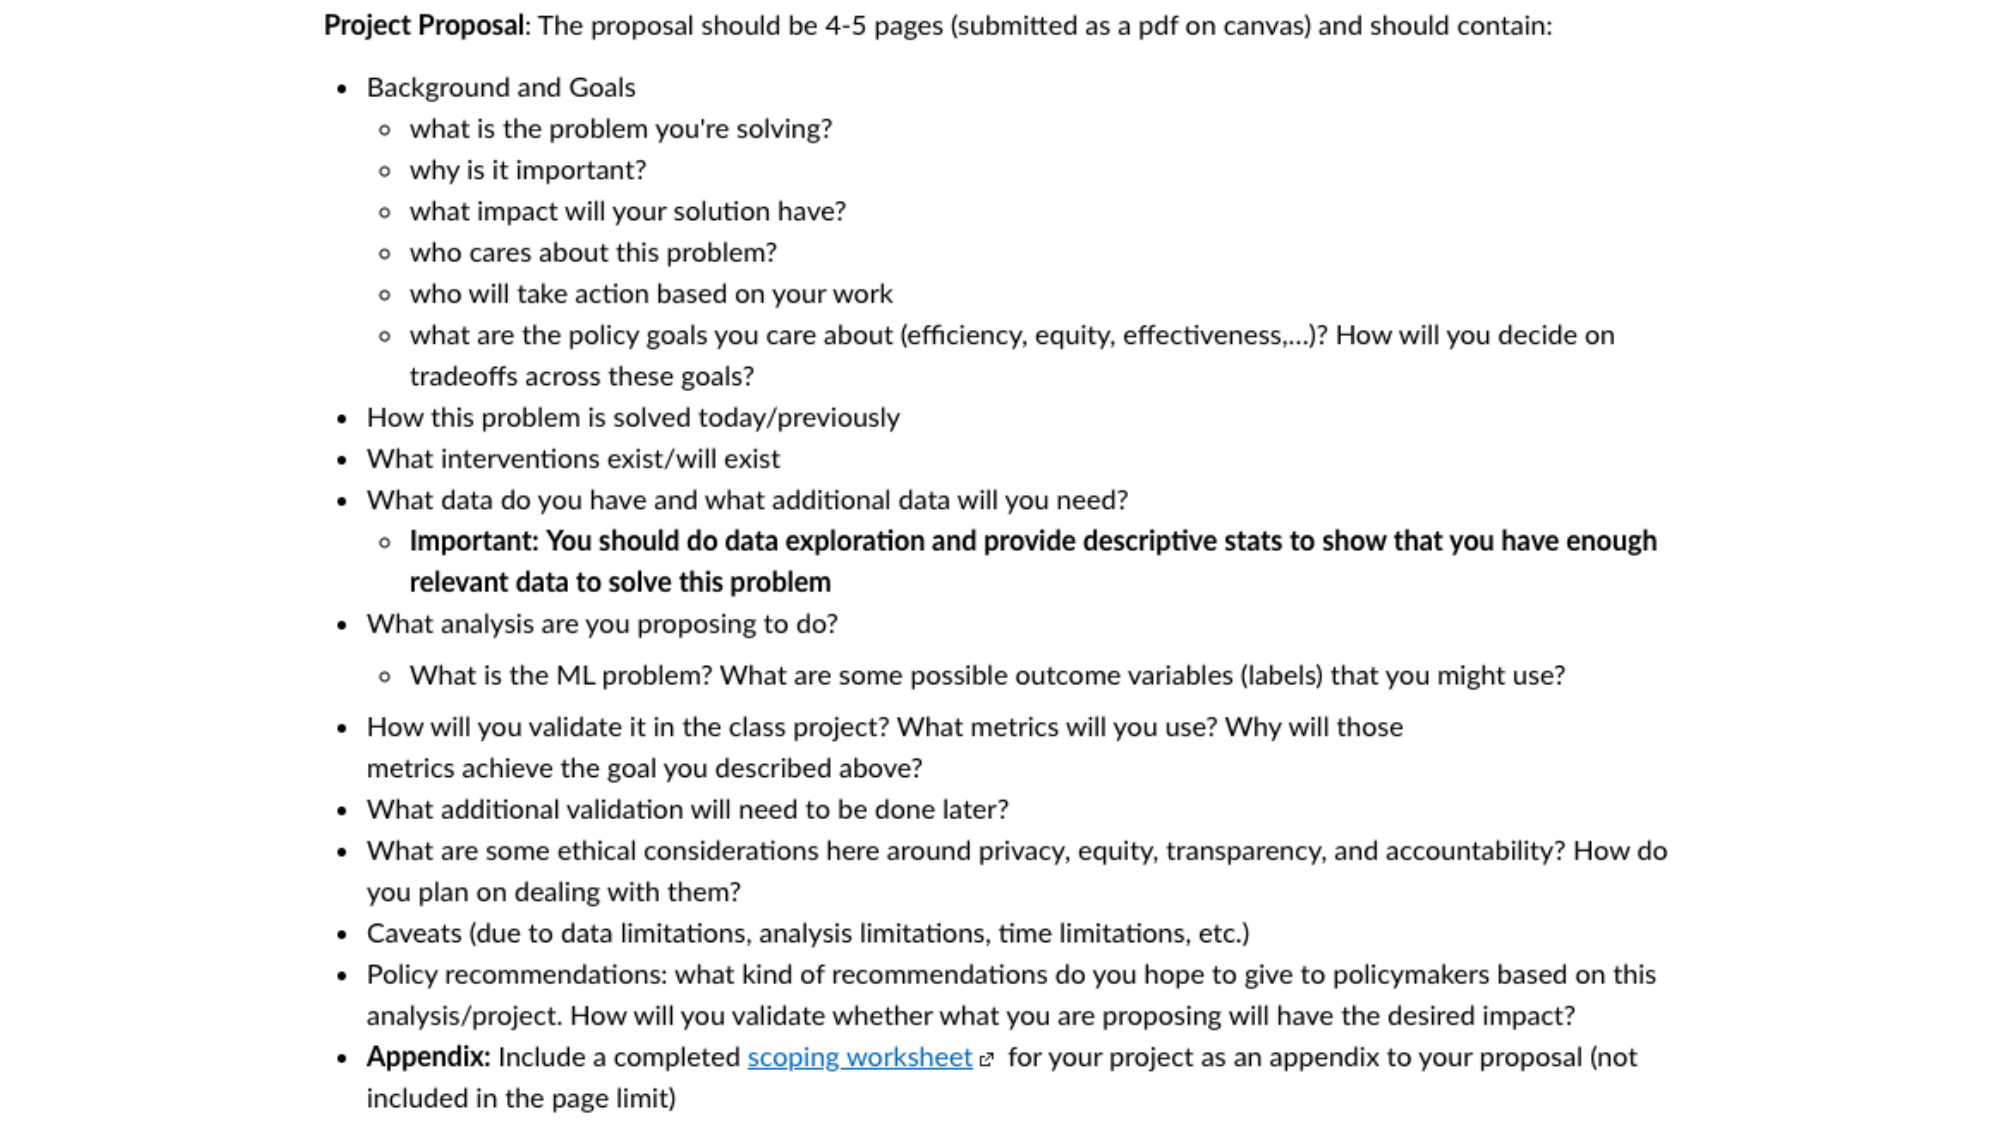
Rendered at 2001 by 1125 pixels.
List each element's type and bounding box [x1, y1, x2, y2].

picture [311, 0, 1689, 1125]
